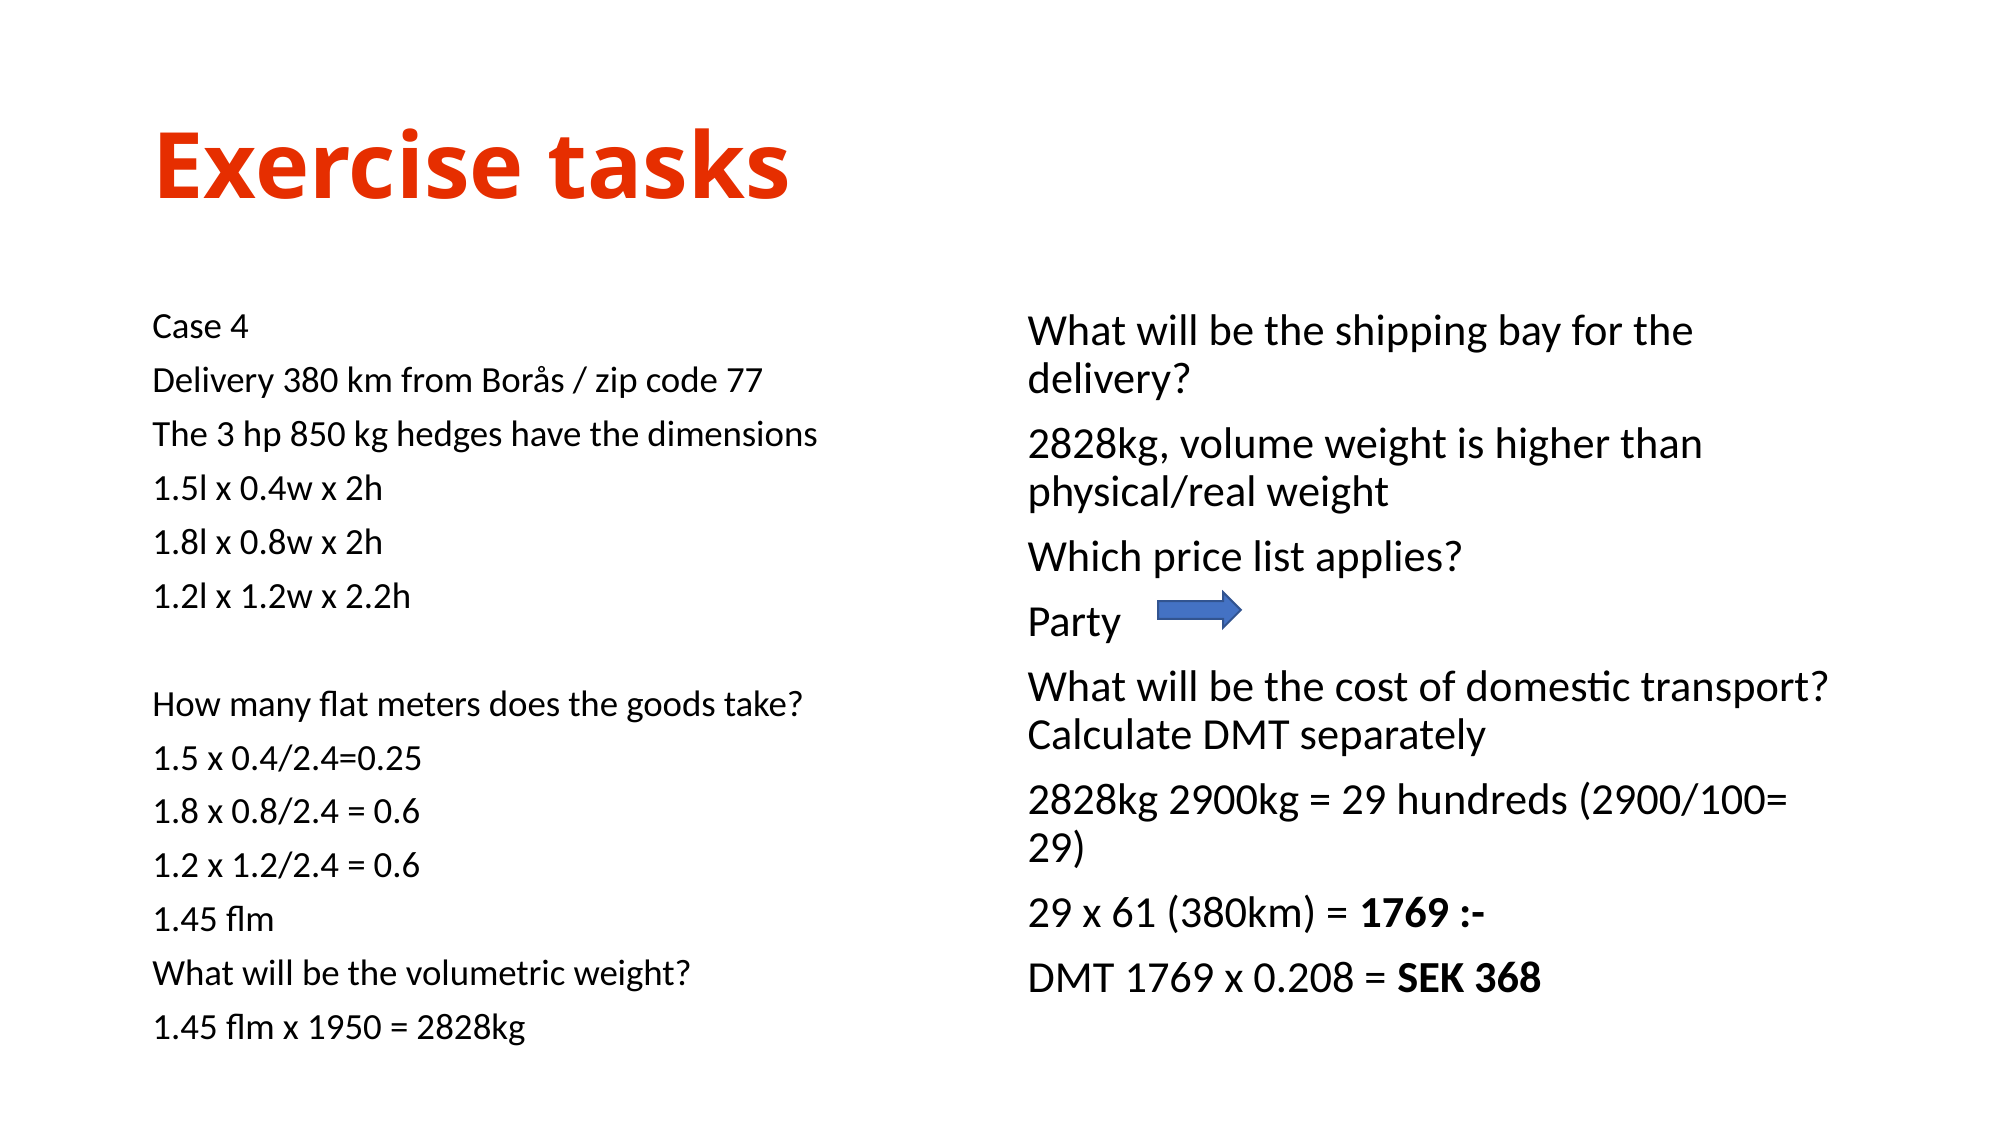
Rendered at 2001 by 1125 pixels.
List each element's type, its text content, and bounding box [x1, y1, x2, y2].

title Exercise tasks [137, 59, 1863, 278]
list Case 4 Delivery 380 km from Borås / zip code 77 The 3 hp 850 kg hedges have the dimensions 1.5l x 0.4w x 2h 1.8l x 0.8w x 2h 1.2l x 1.2w x 2.2h How many flat meters does the goods take? 1.5 x 0.4/2.4=0.25 1.8 x 0.8/2.4 = 0.6 1.2 x 1.2/2.4 = 0.6 1.45 flm What will be the volumetric weight? 1.45 flm x 1950 = 2828kg [137, 299, 988, 1066]
list What will be the shipping bay for the delivery? 2828kg, volume weight is higher than physical/real weight Which price list applies? Party What will be the cost of domestic transport? Calculate DMT separately 2828kg 2900kg = 29 hundreds (2900/100= 29) 29 x 61 (380km) = 1769 :- DMT 1769 x 0.208 = SEK 368 [1012, 299, 1863, 1014]
text_box [1157, 589, 1243, 631]
